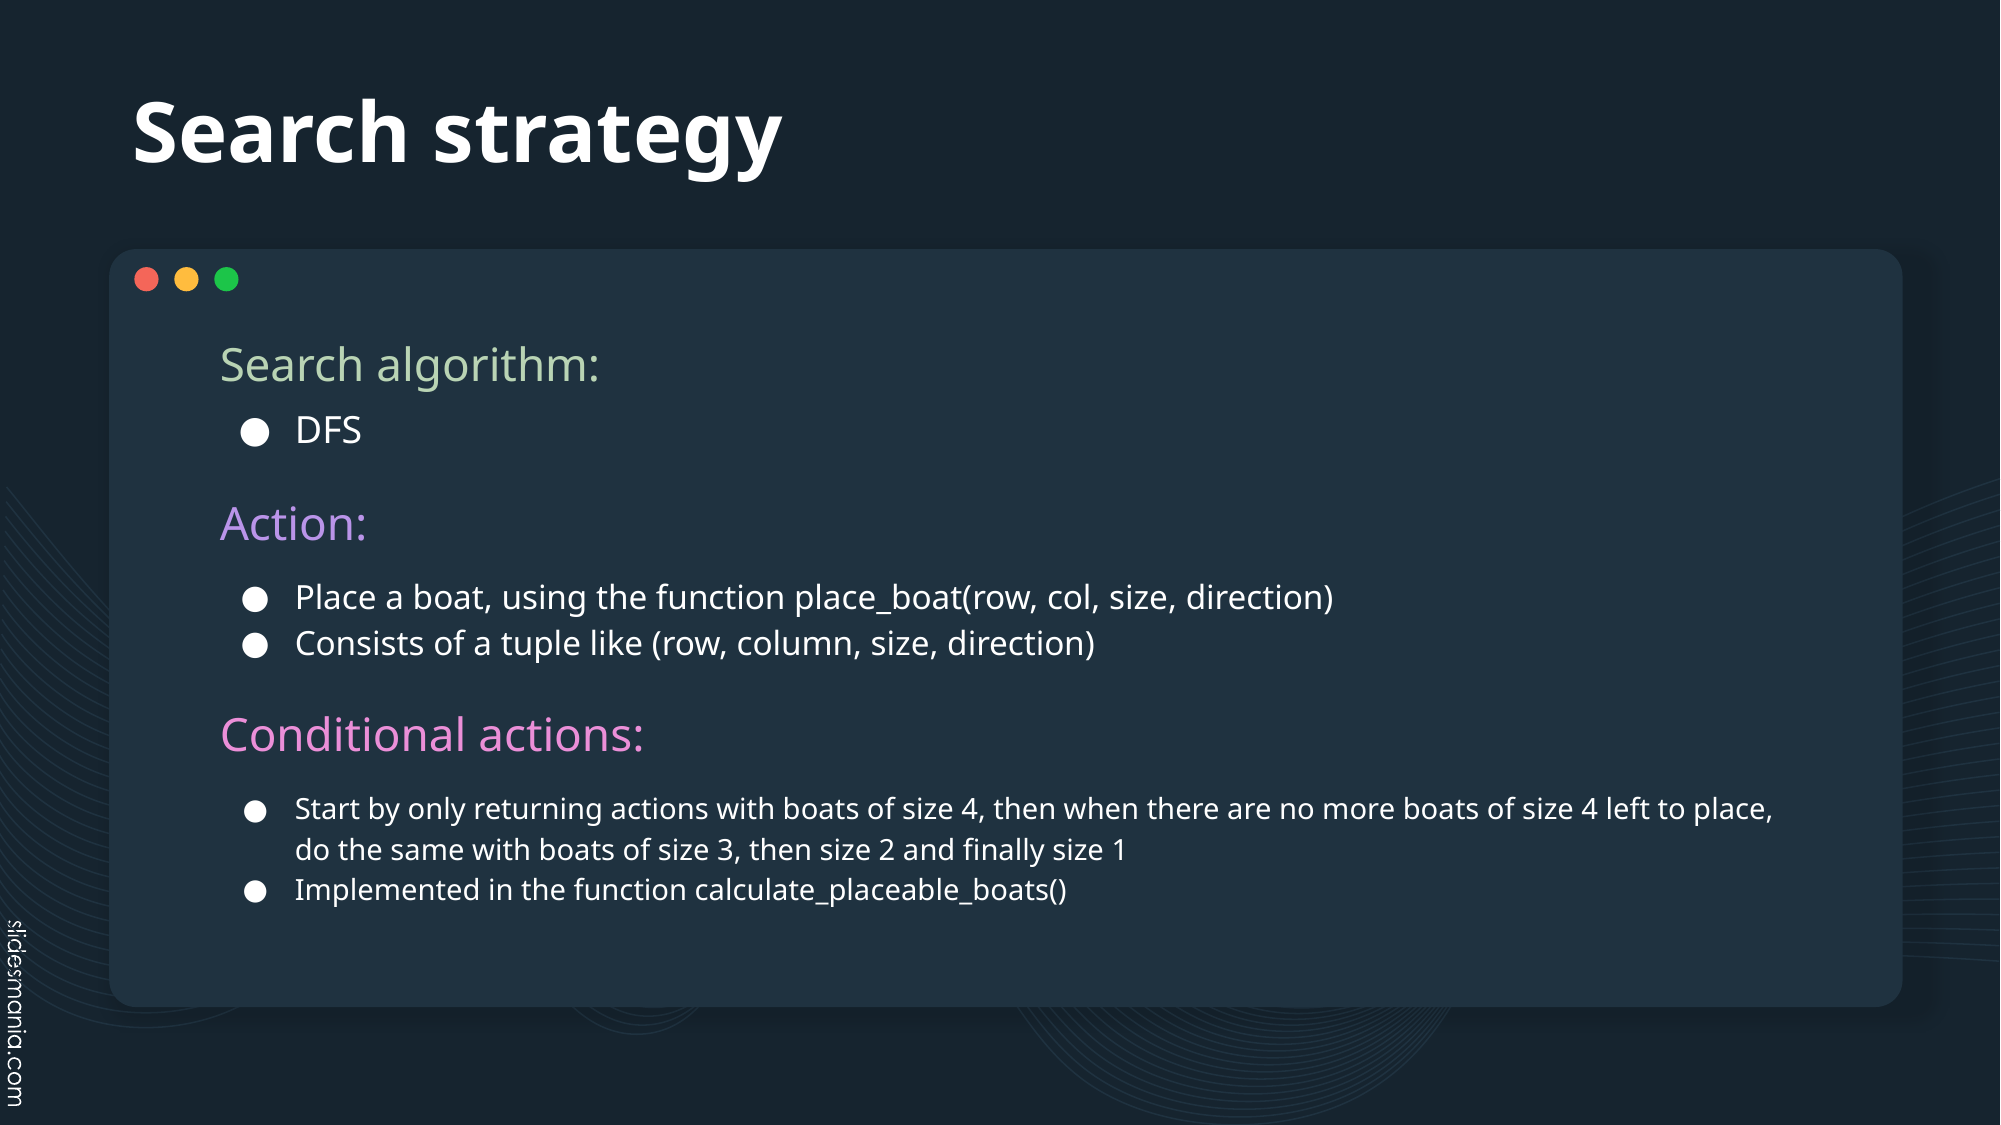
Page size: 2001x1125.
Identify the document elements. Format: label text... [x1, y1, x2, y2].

title Search strategy [112, 58, 1713, 185]
list Place a boat, using the function place_boat(row, col, size, direction) Consists of a tuple like (row, column, size, direction) [199, 567, 1800, 677]
subtitle Search algorithm: [199, 307, 1800, 379]
subtitle Action: [199, 479, 1800, 567]
list Start by only returning actions with boats of size 4, then when there are no more boats of size 4 left to place, do the same with boats of size 3, then size 2 and finally size 1 Implemented in the function calculate_placeable_boats() [199, 765, 1801, 962]
list DFS [199, 379, 1800, 479]
subtitle Conditional actions: [199, 677, 1800, 778]
